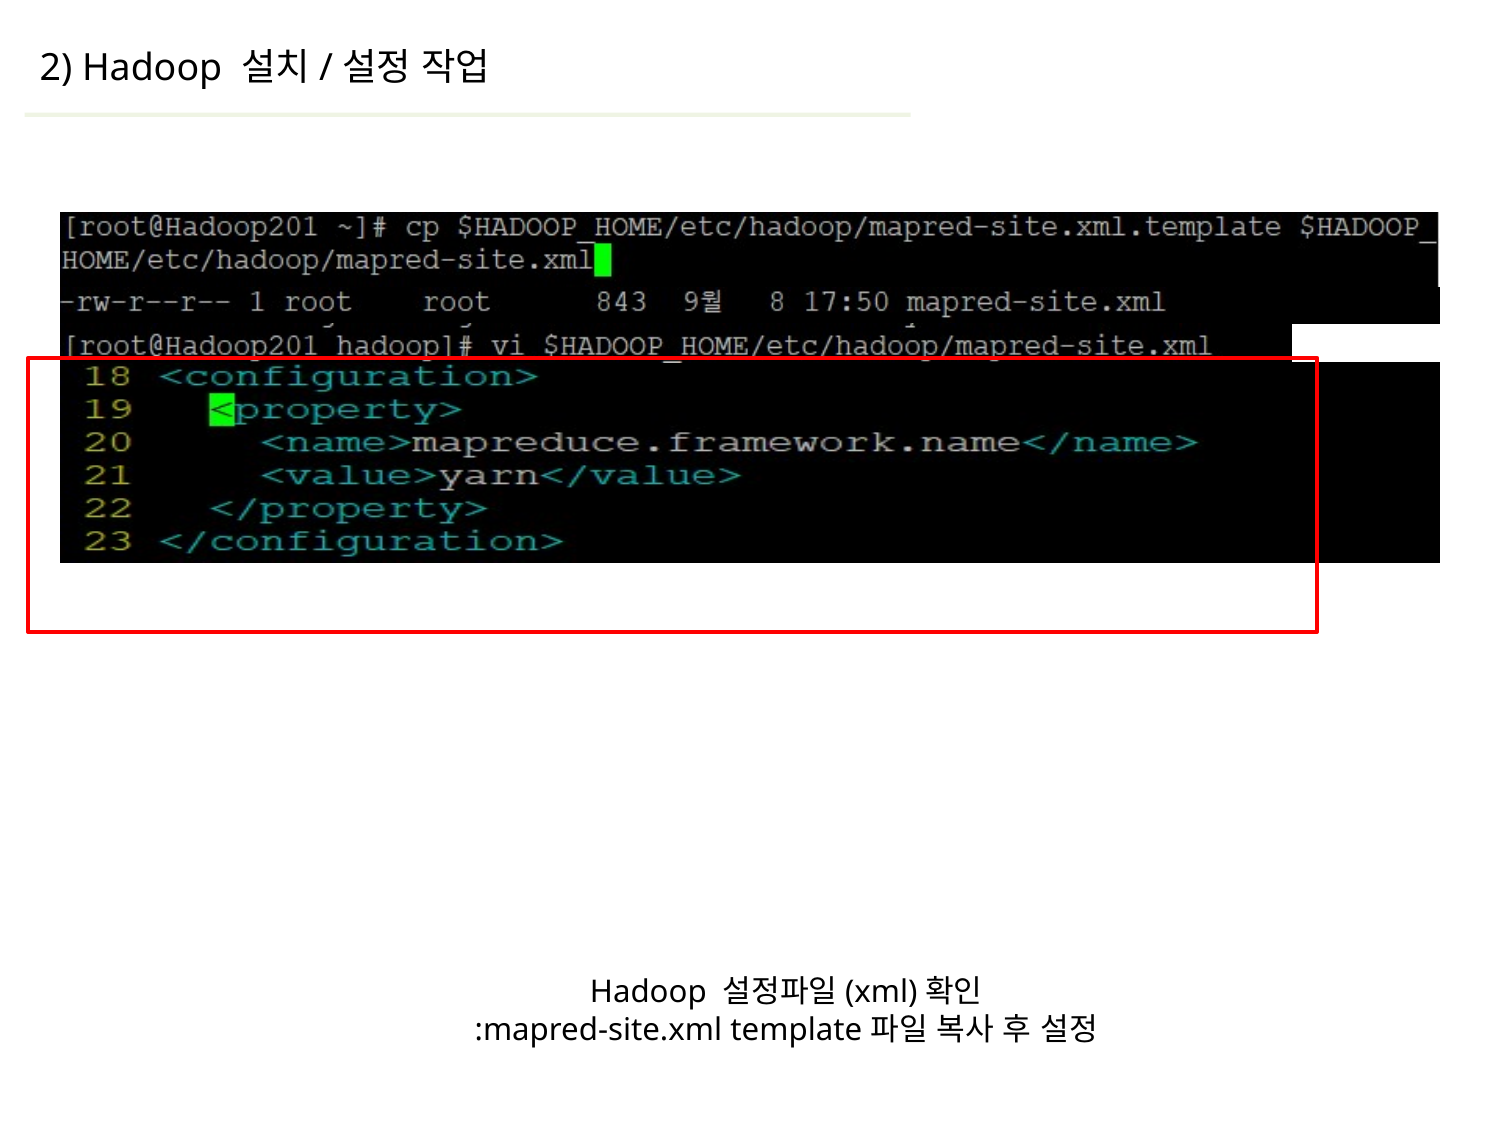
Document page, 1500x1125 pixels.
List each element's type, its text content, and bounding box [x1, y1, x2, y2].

text_box Hadoop 설정파일(xml)확인 :mapred-site.xml template파일 복사 후 설정 [449, 964, 1123, 1054]
picture [59, 212, 1441, 564]
text_box 2) Hadoop 설치/설정 작업 [24, 35, 888, 96]
text_box [26, 356, 1319, 634]
